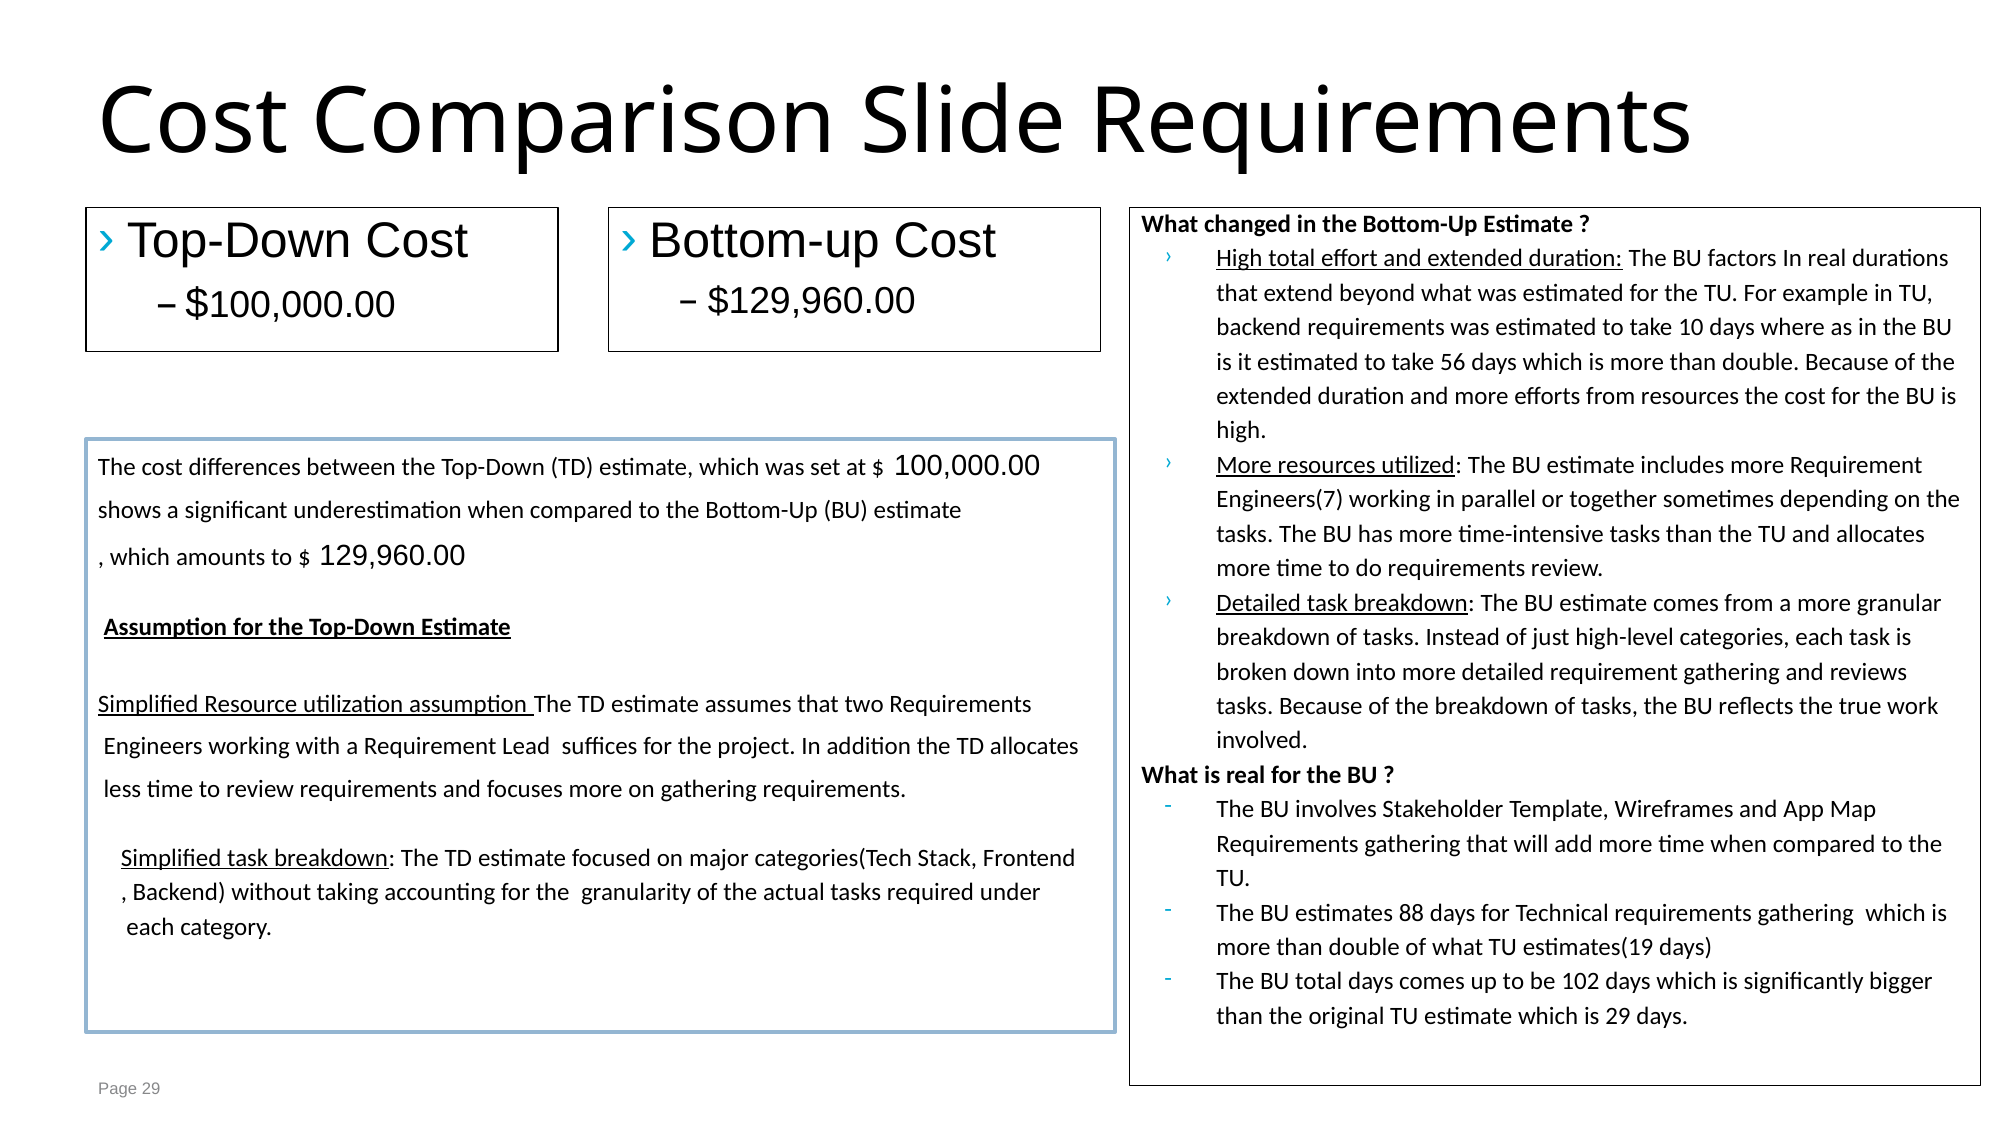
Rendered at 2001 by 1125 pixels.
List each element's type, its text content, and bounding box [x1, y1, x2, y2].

text_box The cost differences between the Top-Down (TD) estimate, which was set at $ 100,000.00 shows a significant underestimation when compared to the Bottom-Up (BU) estimate , which amounts to $ 129,960.00 Assumption for the Top-Down Estimate Simplified Resource utilization assumption The TD estimate assumes that two Requirements Engineers working with a Requirement Lead suffices for the project. In addition the TD allocates less time to review requirements and focuses more on gathering requirements. Simplified task breakdown: The TD estimate focused on major categories(Tech Stack, Frontend , Backend) without taking accounting for the granularity of the actual tasks required under each category. [86, 439, 1115, 1032]
title Cost Comparison Slide Requirements [86, 39, 1726, 218]
list What changed in the Bottom-Up Estimate ? High total effort and extended duration: The BU factors In real durations that extend beyond what was estimated for the TU. For example in TU, backend requirements was estimated to take 10 days where as in the BU is it estimated to take 56 days which is more than double. Because of the extended duration and more efforts from resources the cost for the BU is high. More resources utilized: The BU estimate includes more Requirement Engineers(7) working in parallel or together sometimes depending on the tasks. The BU has more time-intensive tasks than the TU and allocates more time to do requirements review. Detailed task breakdown: The BU estimate comes from a more granular breakdown of tasks. Instead of just high-level categories, each task is broken down into more detailed requirement gathering and reviews tasks. Because of the breakdown of tasks, the BU reflects the true work involved. What is real for the BU ? The BU involves Stakeholder Template, Wireframes and App Map Requirements gathering that will add more time when compared to the TU. The BU estimates 88 days for Technical requirements gathering which is more than double of what TU estimates(19 days) The BU total days comes up to be 102 days which is significantly bigger than the original TU estimate which is 29 days. [1129, 207, 1981, 1086]
list Top-Down Cost $100,000.00 [86, 218, 559, 352]
list Bottom-up Cost $129,960.00 [608, 218, 1101, 352]
